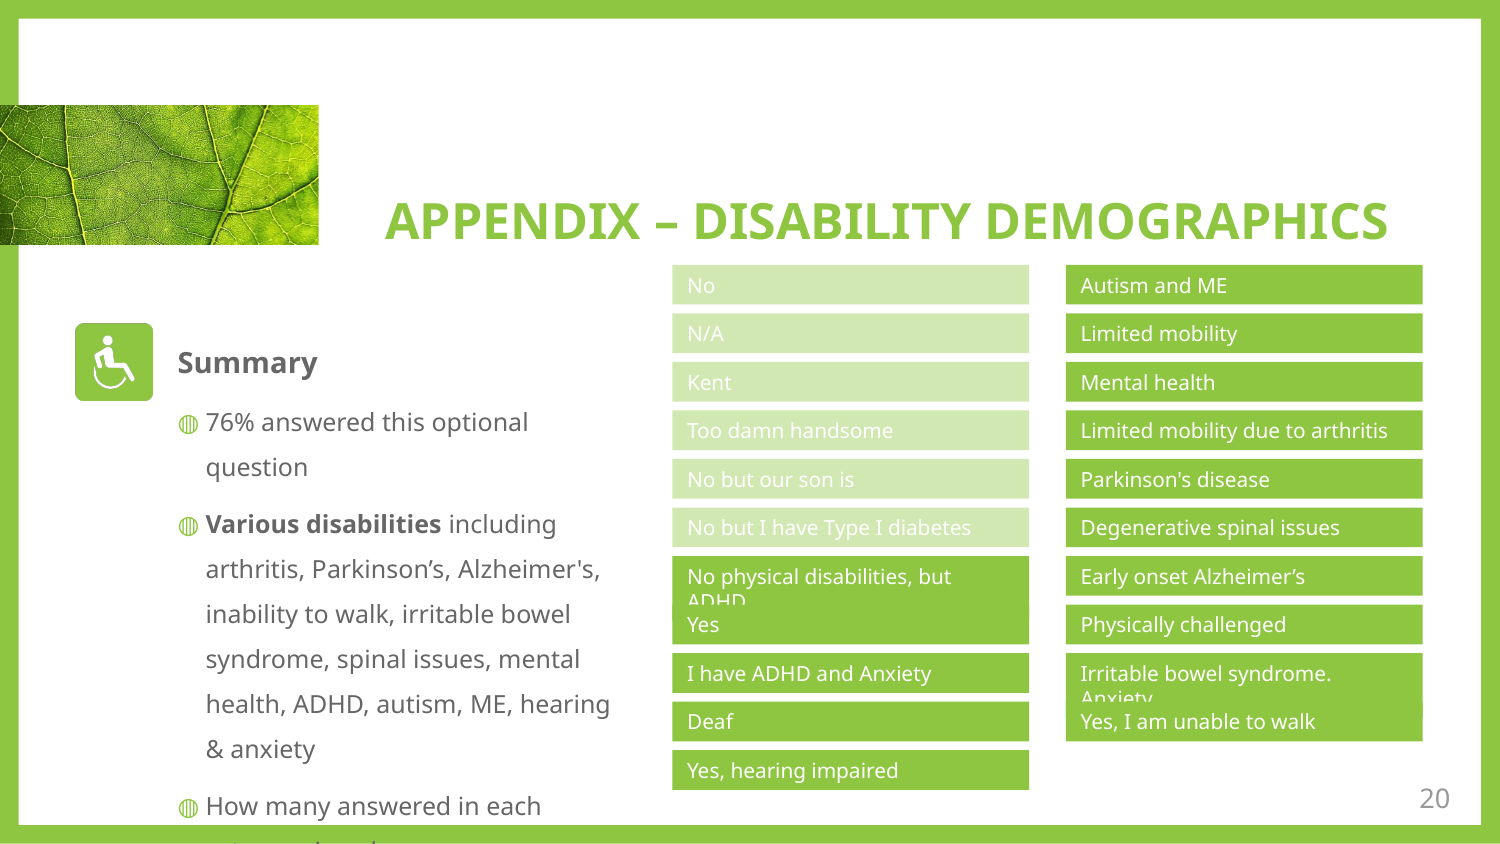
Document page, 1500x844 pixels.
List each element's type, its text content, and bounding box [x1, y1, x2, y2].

text_box No physical disabilities, but ADHD [670, 554, 1031, 603]
text_box No but our son is [670, 457, 1031, 501]
text_box Limited mobility due to arthritis [1064, 408, 1425, 452]
text_box Limited mobility [1064, 311, 1425, 355]
text_box I have ADHD and Anxiety [670, 651, 1031, 695]
picture [0, 105, 319, 245]
picture [65, 313, 163, 411]
text_box No but I have Type I diabetes [670, 505, 1031, 549]
text_box Mental health [1064, 360, 1425, 404]
text_box Too damn handsome [670, 408, 1031, 452]
text_box Yes [670, 603, 1031, 646]
text_box Deaf [670, 700, 1031, 743]
text_box N/A [670, 311, 1031, 355]
title APPENDIX – DISABILITY DEMOGRAPHICS [370, 145, 1466, 265]
text_box Kent [670, 360, 1031, 404]
text_box Autism and ME [1064, 263, 1425, 307]
text_box Physically challenged [1064, 603, 1425, 646]
text_box Degenerative spinal issues [1064, 505, 1425, 549]
text_box Irritable bowel syndrome. Anxiety [1064, 651, 1425, 700]
list Summary 76% answered this optional question Various disabilities including arthritis, Parkinson’s, Alzheimer's, inability to walk, irritable bowel syndrome, spinal issues, mental health, ADHD, autism, ME, hearing & anxiety How many answered in each category is unknown [162, 311, 650, 498]
text_box Early onset Alzheimer’s [1064, 554, 1425, 598]
slide_number 20 [1391, 766, 1466, 832]
text_box Yes, hearing impaired [670, 748, 1031, 792]
text_box Parkinson's disease [1064, 457, 1425, 501]
text_box No [670, 263, 1031, 307]
text_box Yes, I am unable to walk [1064, 700, 1425, 743]
